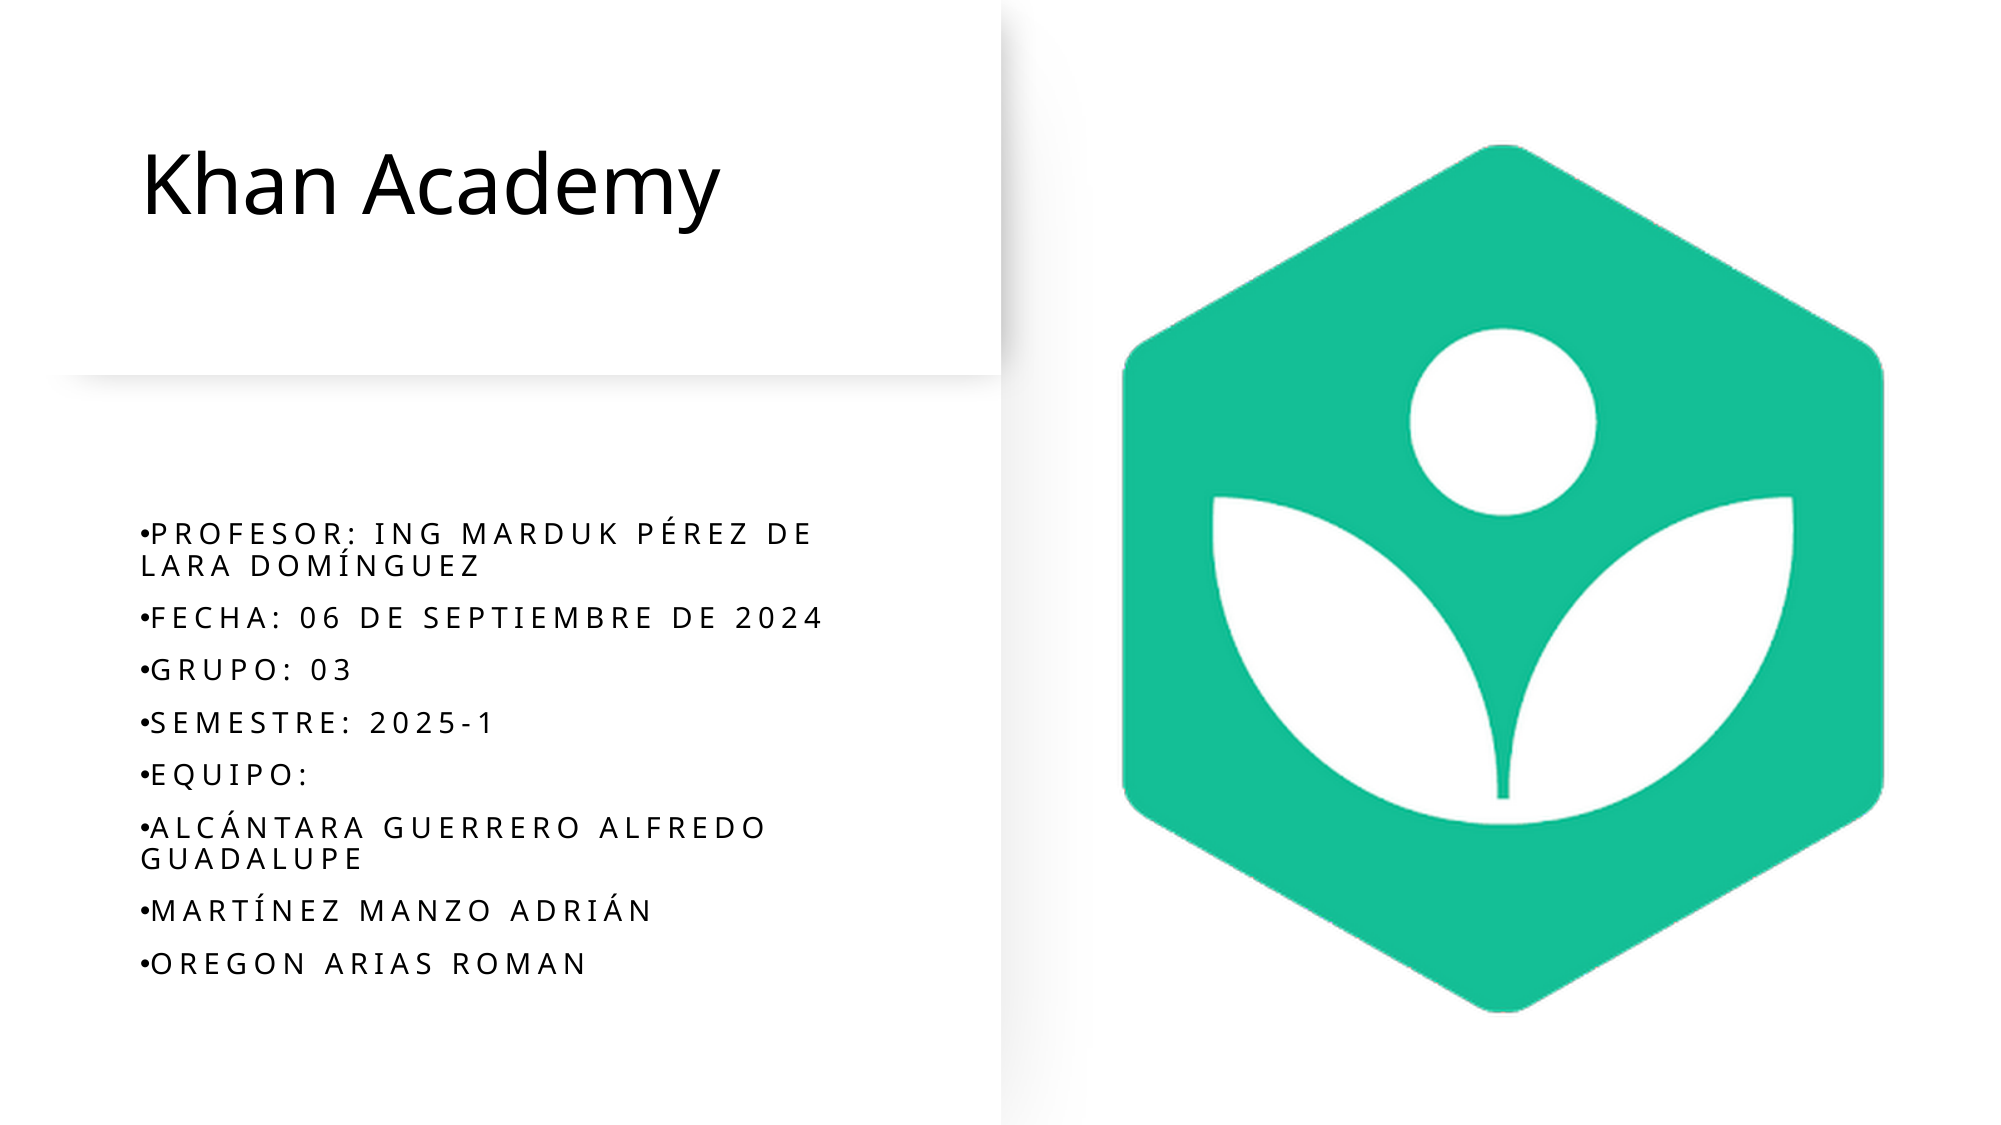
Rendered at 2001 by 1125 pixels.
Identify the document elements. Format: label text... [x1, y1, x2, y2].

picture [1000, 0, 2000, 1125]
subtitle Profesor: Ing Marduk Pérez de Lara Domínguez Fecha: 06 de septiembre de 2024 Grupo: 03 Semestre: 2025-1 Equipo: Alcántara Guerrero Alfredo Guadalupe Martínez Manzo Adrián Oregon Arias Roman [124, 473, 890, 1027]
text_box [0, 376, 1000, 1125]
text_box [0, 0, 1000, 376]
title Khan Academy [124, 53, 909, 322]
